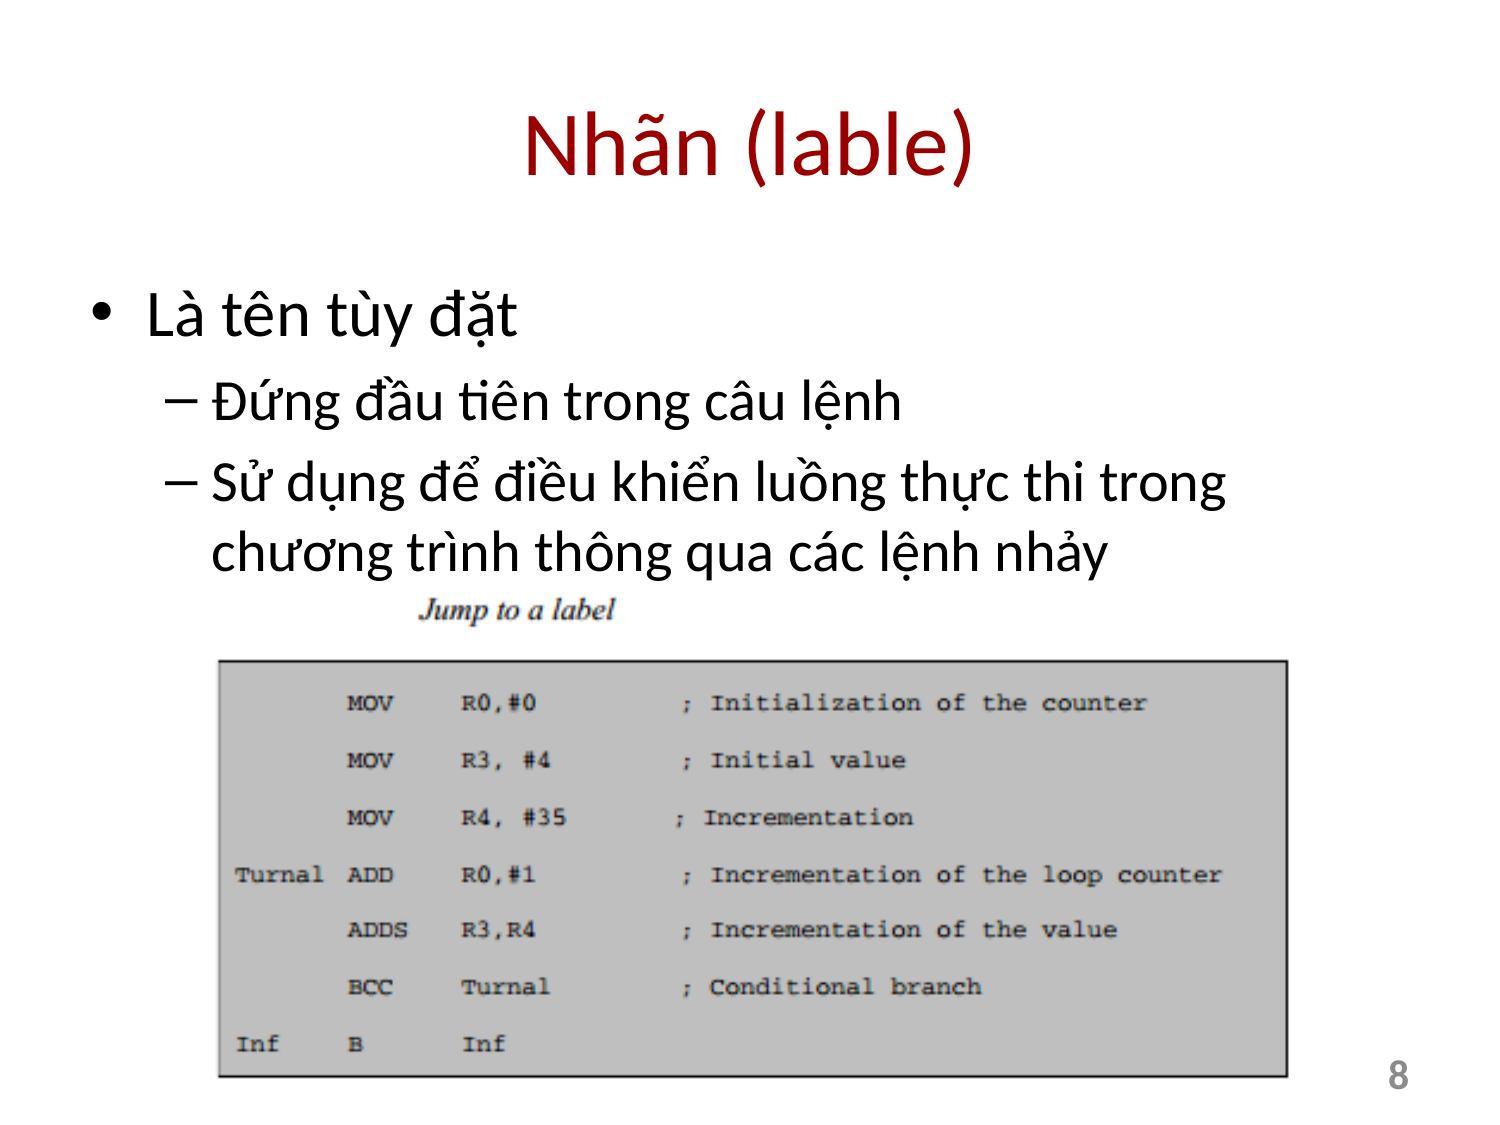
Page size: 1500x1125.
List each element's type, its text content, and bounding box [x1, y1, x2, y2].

title Nhãn (lable) [75, 45, 1425, 233]
list Là tên tùy đặt Đứng đầu tiên trong câu lệnh Sử dụng để điều khiển luồng thực thi trong chương trình thông qua các lệnh nhảy [75, 262, 1425, 1005]
picture [199, 594, 1296, 1088]
slide_number 8 [1074, 1042, 1425, 1103]
